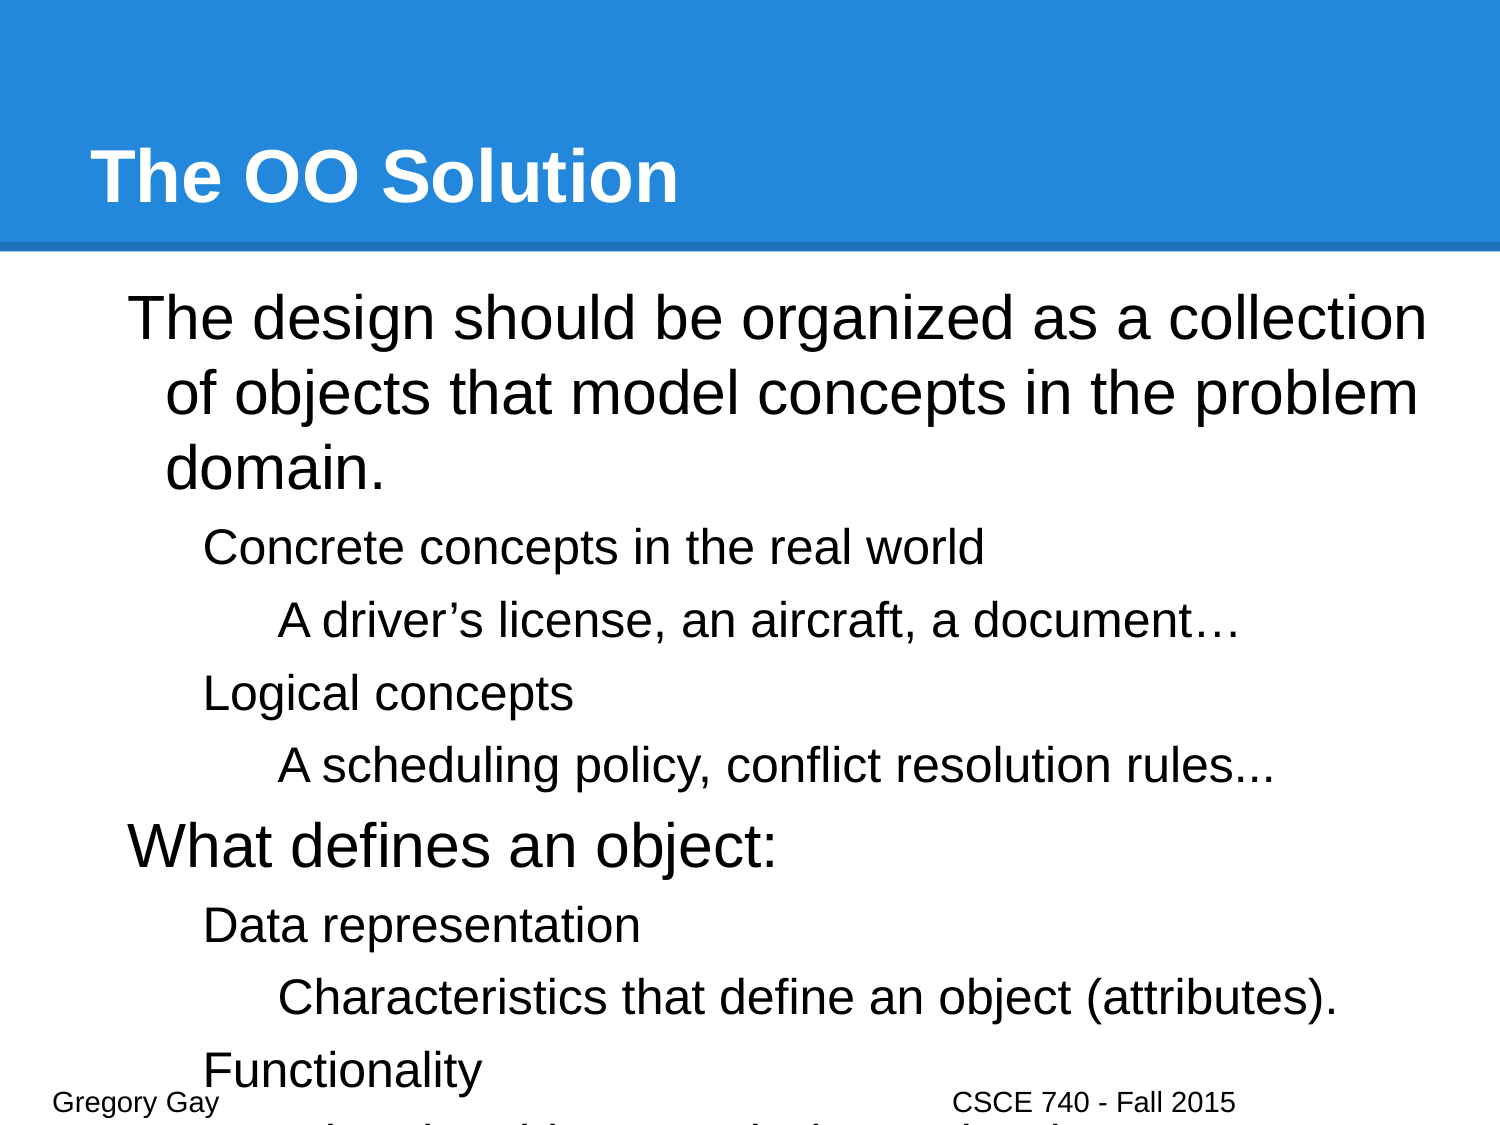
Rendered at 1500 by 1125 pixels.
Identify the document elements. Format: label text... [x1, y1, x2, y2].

text_box Gregory Gay CSCE 740 - Fall 2015 10 [37, 1068, 1463, 1114]
list The design should be organized as a collection of objects that model concepts in the problem domain. Concrete concepts in the real world A driver’s license, an aircraft, a document… Logical concepts A scheduling policy, conflict resolution rules... What defines an object: Data representation Characteristics that define an object (attributes). Functionality What the object can do (operations). [75, 262, 1476, 1078]
title The OO Solution [75, 45, 1425, 233]
